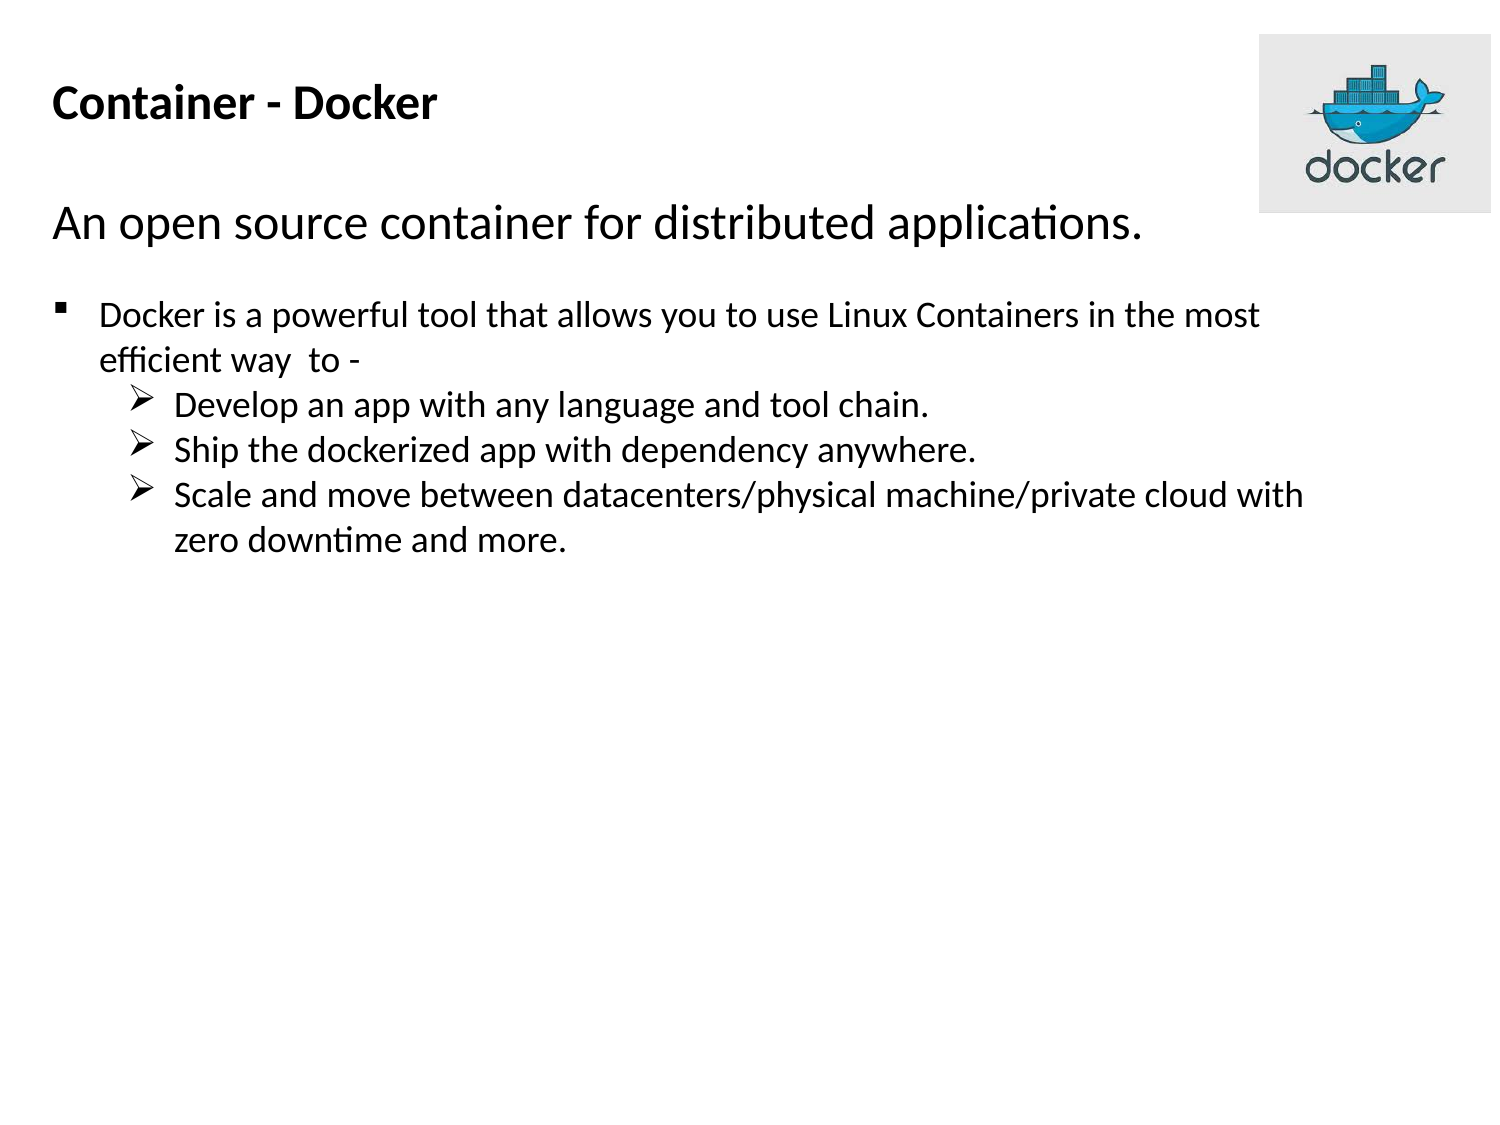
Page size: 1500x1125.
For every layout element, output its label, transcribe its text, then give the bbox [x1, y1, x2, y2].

picture [1259, 33, 1492, 213]
text_box Container - Docker An open source container for distributed applications. Docker is a powerful tool that allows you to use Linux Containers in the most efficient way to - Develop an app with any language and tool chain. Ship the dockerized app with dependency anywhere. Scale and move between datacenters/physical machine/private cloud with zero downtime and more. [37, 62, 1366, 613]
